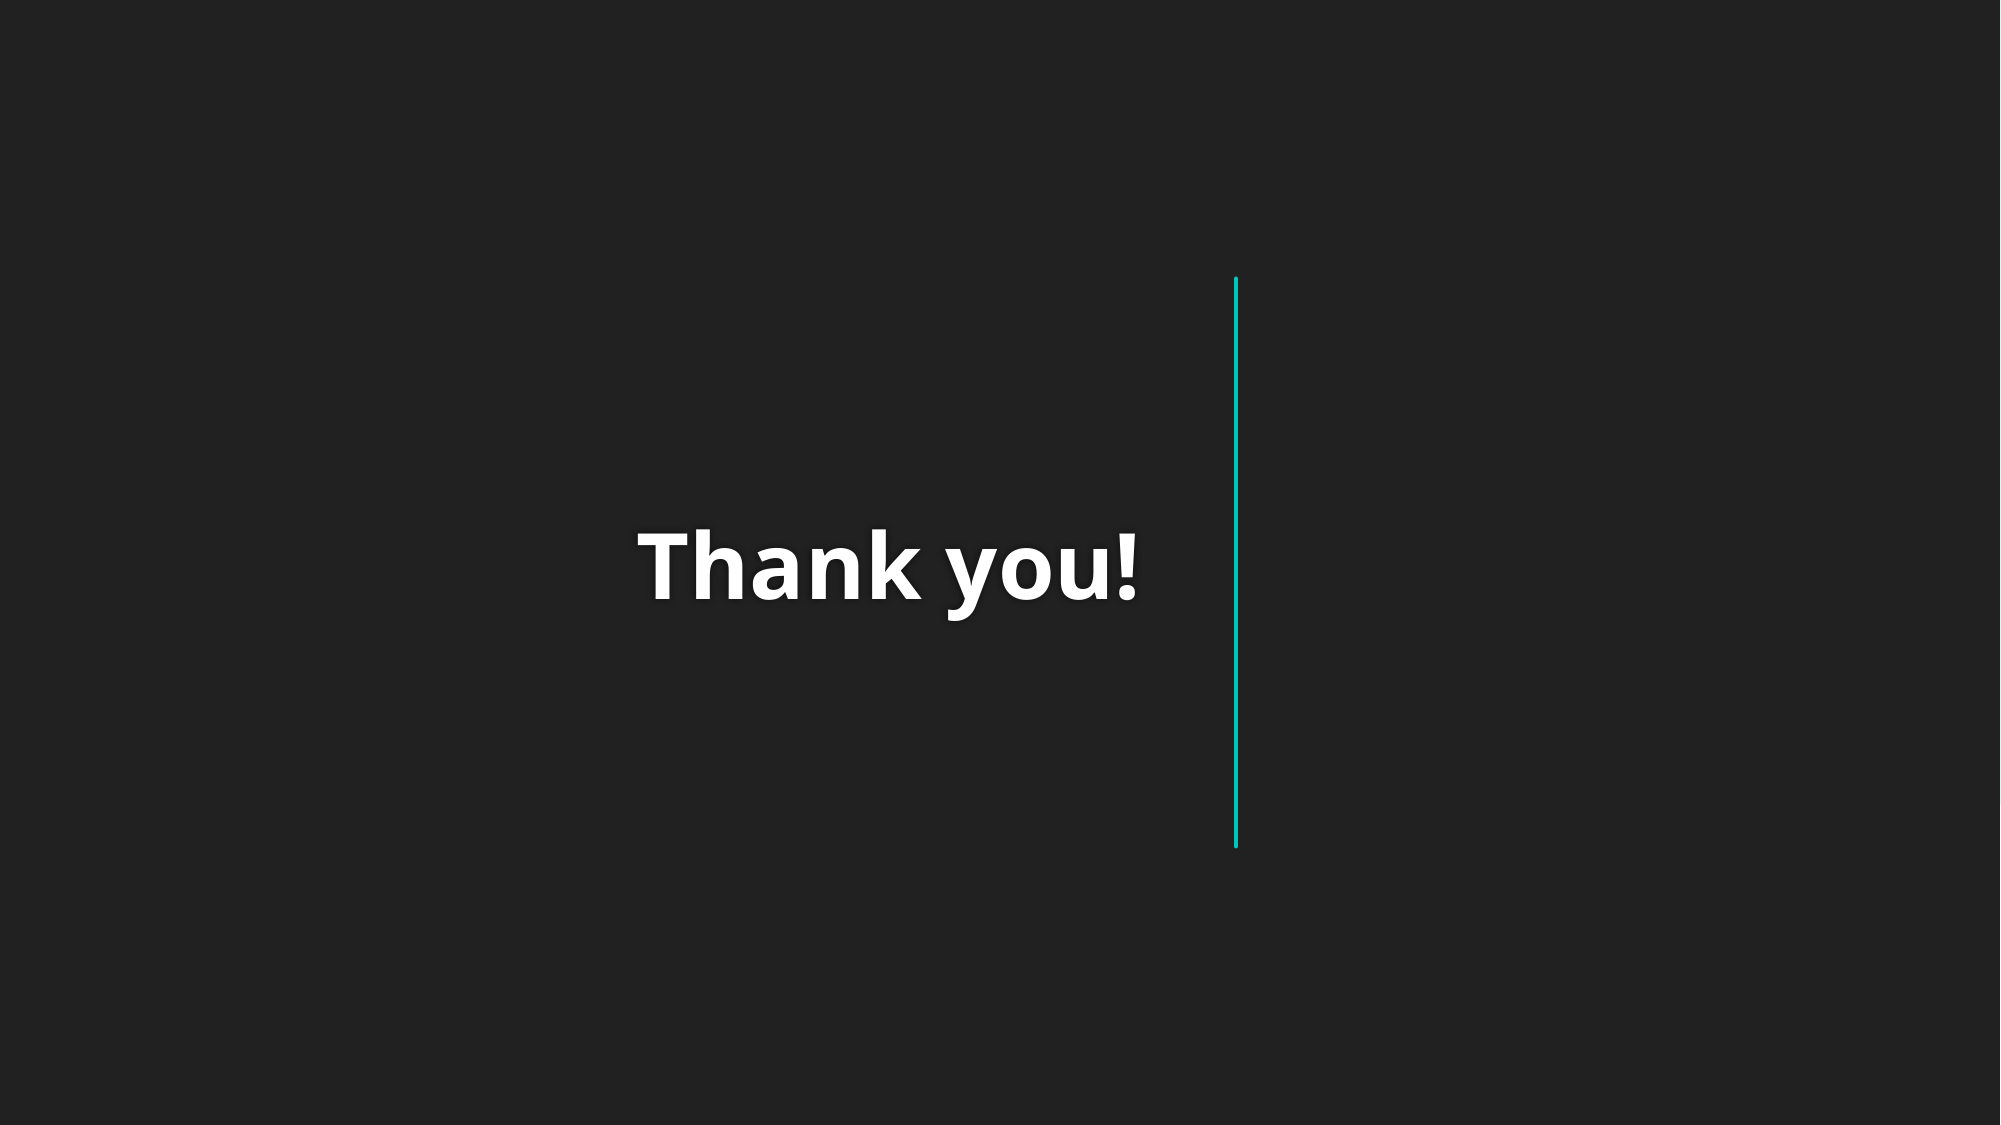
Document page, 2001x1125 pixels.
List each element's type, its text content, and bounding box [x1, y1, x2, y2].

title Thank you! [158, 203, 1157, 922]
text_box [0, 0, 2000, 1125]
